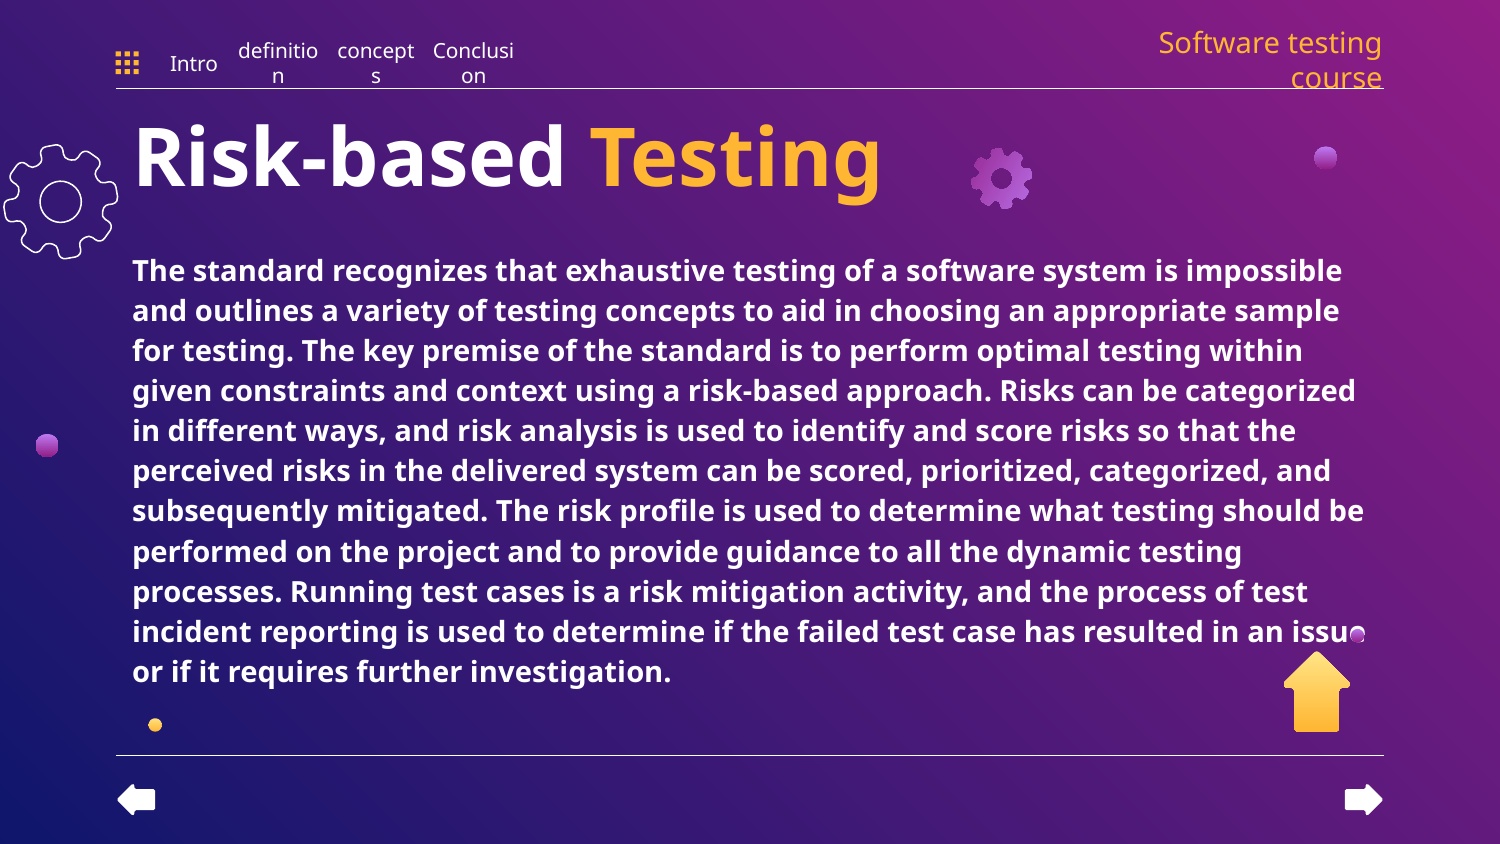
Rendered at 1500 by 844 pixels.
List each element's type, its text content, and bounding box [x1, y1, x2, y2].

text_box Software testing course [1095, 34, 1383, 85]
text_box [1344, 784, 1383, 816]
text_box concepts [333, 45, 419, 81]
text_box [1283, 651, 1350, 732]
text_box [117, 784, 156, 816]
text_box [3, 144, 118, 259]
text_box [971, 148, 1032, 209]
text_box definition [235, 45, 322, 81]
text_box [1314, 146, 1338, 170]
text_box [35, 433, 59, 457]
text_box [115, 50, 139, 75]
text_box [1350, 629, 1365, 643]
text_box Conclusion [430, 45, 517, 81]
text_box [148, 718, 162, 732]
text_box [109, 45, 145, 81]
subtitle The standard recognizes that exhaustive testing of a software system is impossible and outlines a variety of testing concepts to aid in choosing an appropriate sample for testing. The key premise of the standard is to perform optimal testing within given constraints and context using a risk-based approach. Risks can be categorized in different ways, and risk analysis is used to identify and score risks so that the perceived risks in the delivered system can be scored, prioritized, categorized, and subsequently mitigated. The risk profile is used to determine what testing should be performed on the project and to provide guidance to all the dynamic testing processes. Running test cases is a risk mitigation activity, and the process of test incident reporting is used to determine if the failed test case has resulted in an issue or if it requires further investigation. [117, 232, 1383, 756]
title Risk-based Testing [117, 90, 1383, 232]
text_box Intro [151, 45, 235, 81]
